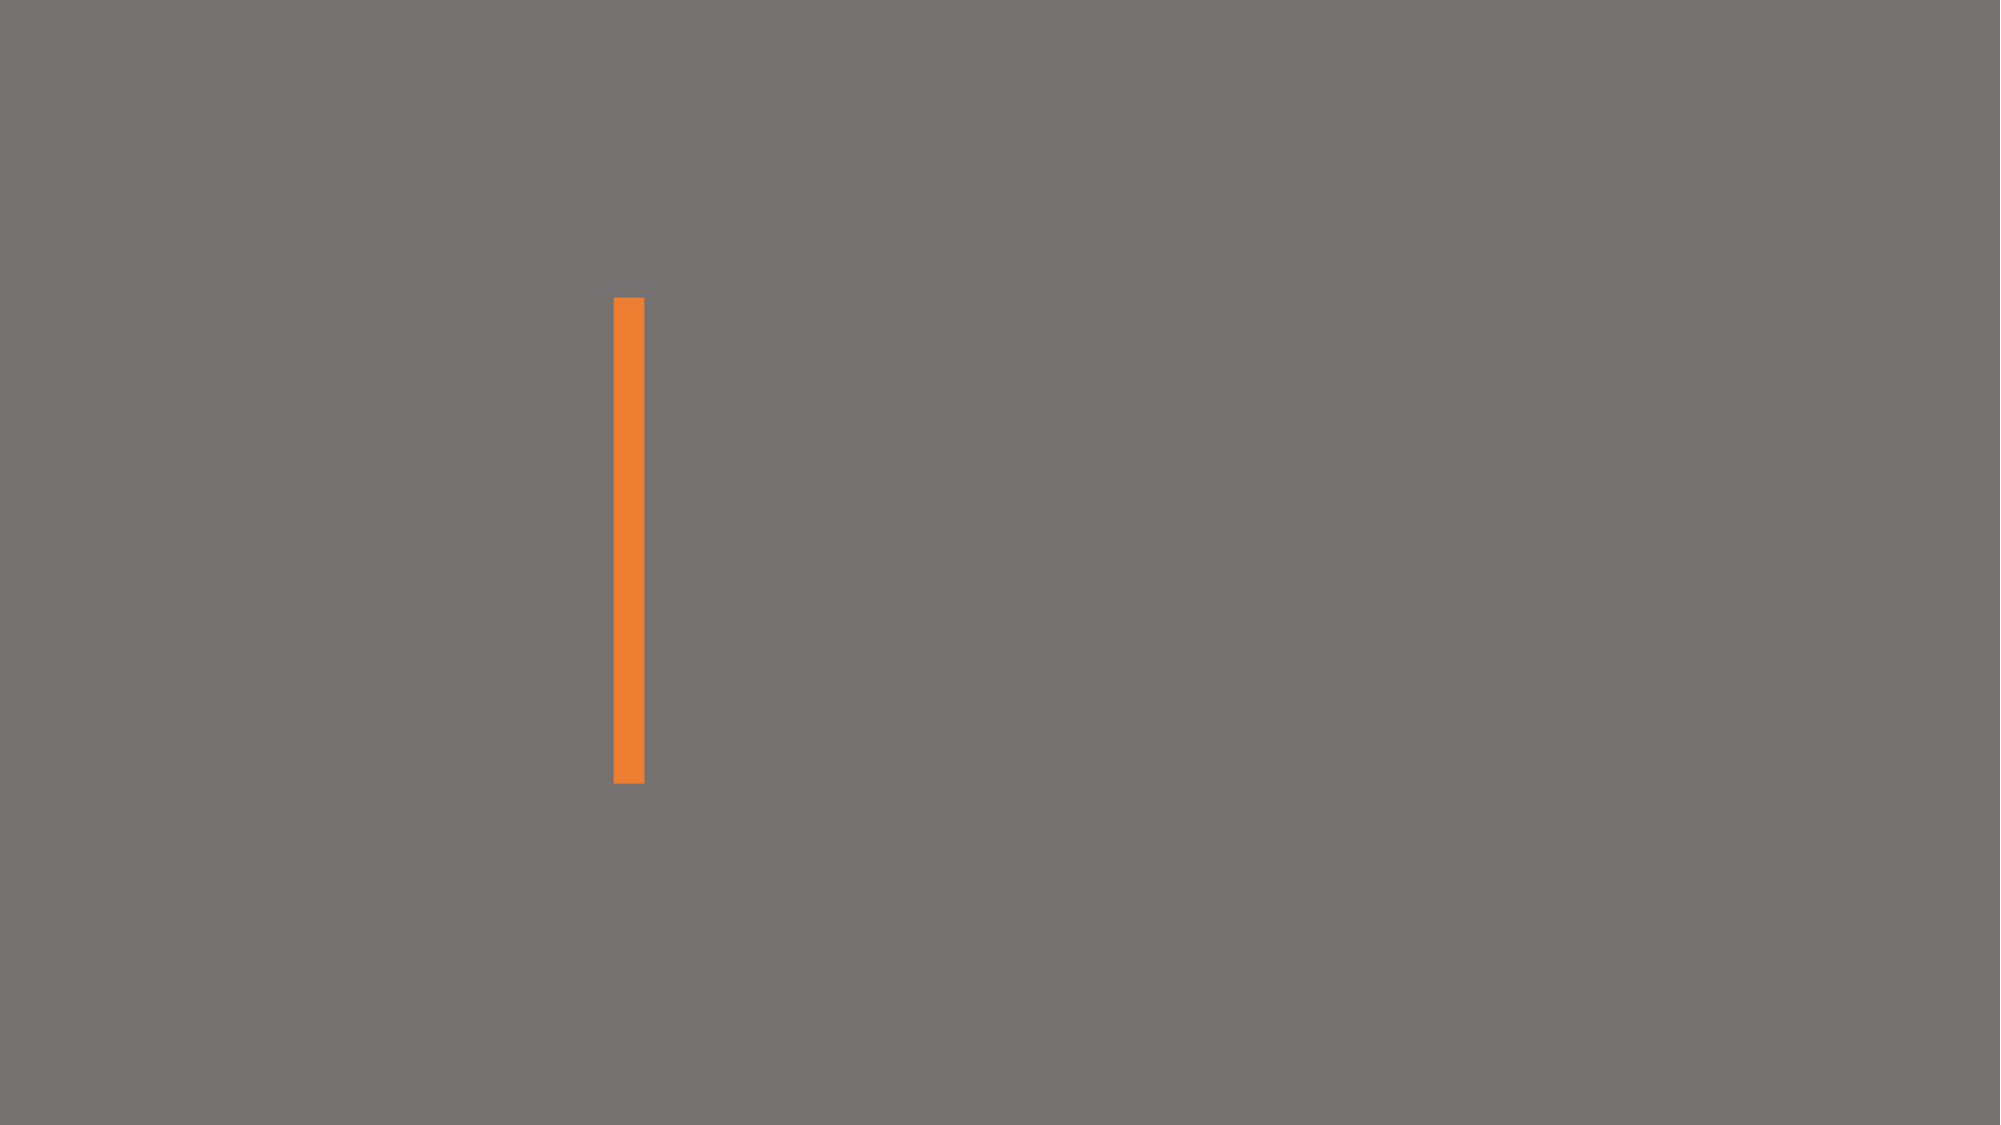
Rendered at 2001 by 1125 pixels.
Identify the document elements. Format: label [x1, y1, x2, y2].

text_box [613, 297, 1356, 784]
